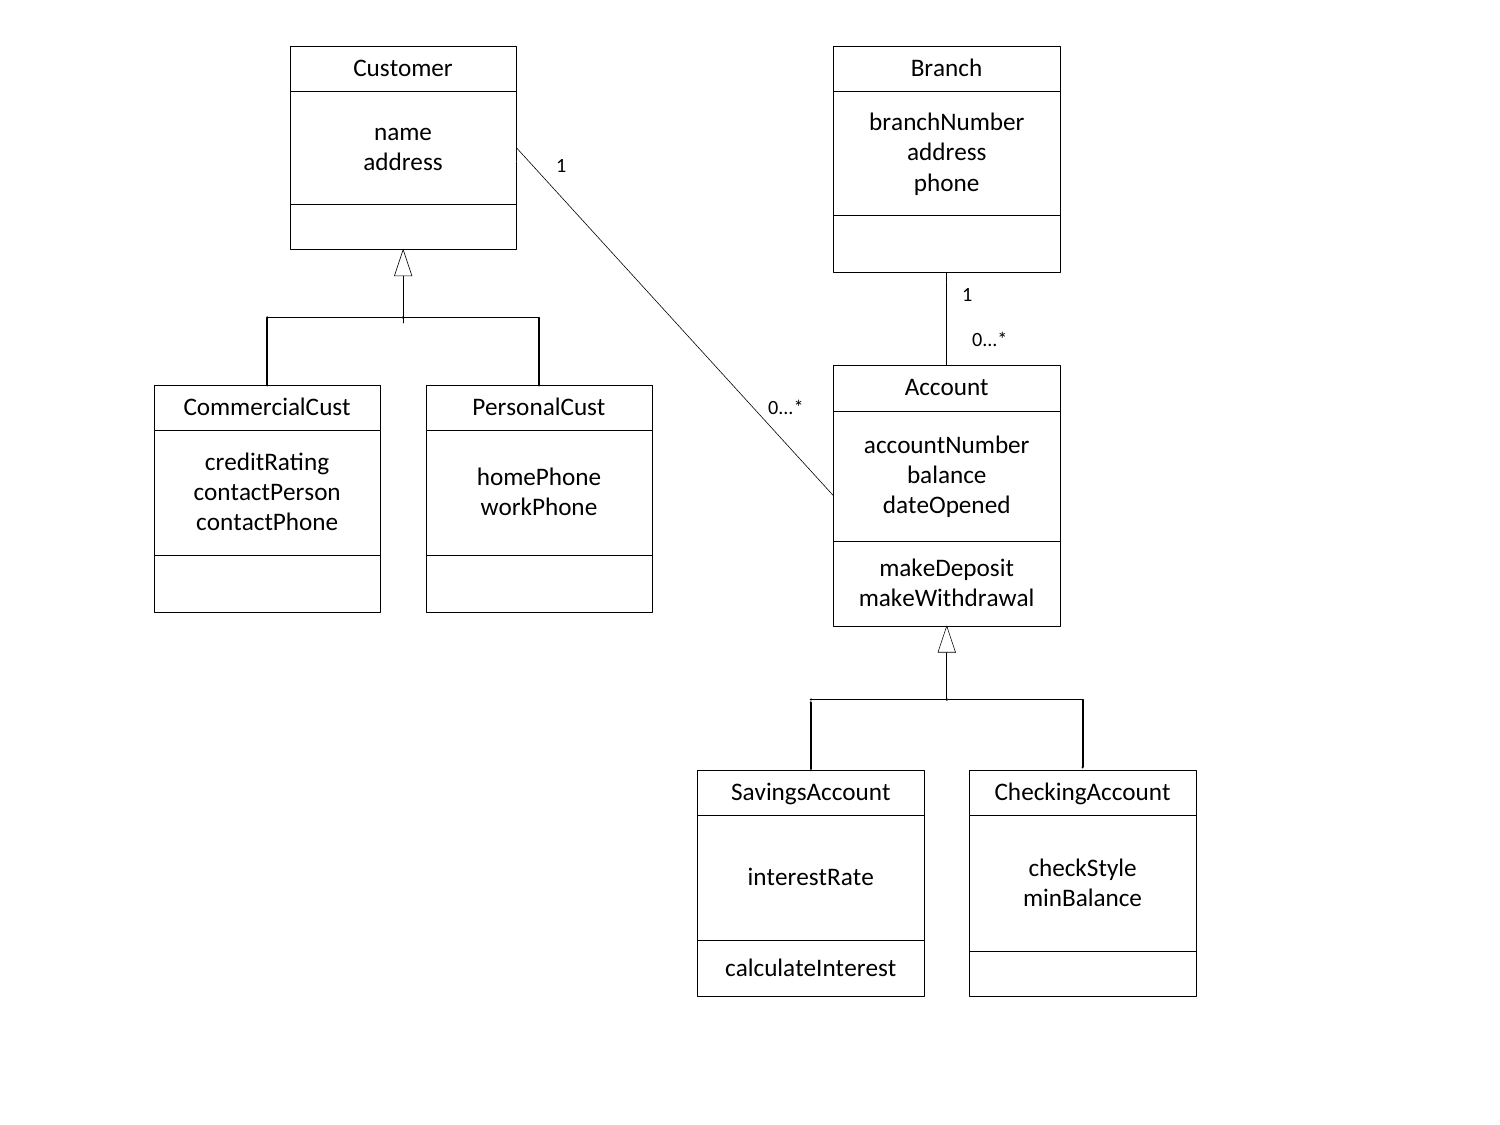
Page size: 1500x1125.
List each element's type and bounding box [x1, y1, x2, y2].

text_box [149, 41, 1201, 1002]
